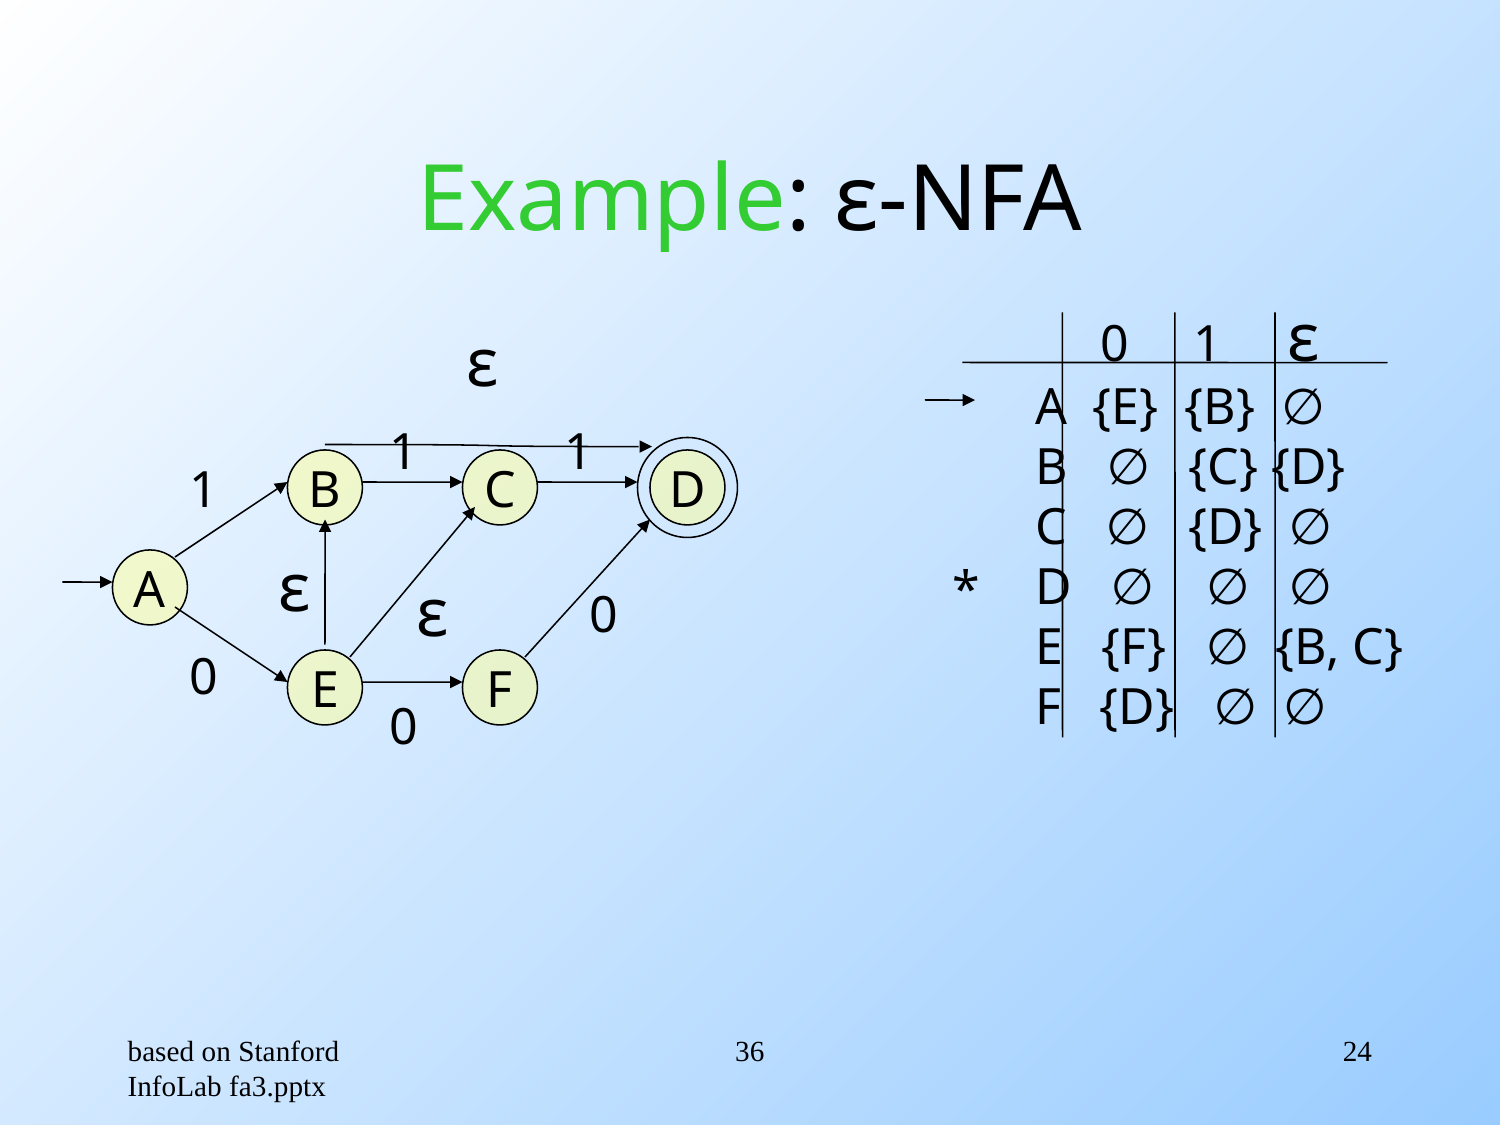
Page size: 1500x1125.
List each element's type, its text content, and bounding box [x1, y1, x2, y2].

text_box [924, 287, 1442, 743]
slide_number 24 [1074, 1024, 1388, 1101]
footer 36 [512, 1024, 988, 1101]
slide_number based on Stanford InfoLab fa3.pptx [112, 1024, 426, 1101]
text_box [62, 312, 738, 763]
title Example: ε-NFA [112, 99, 1388, 288]
